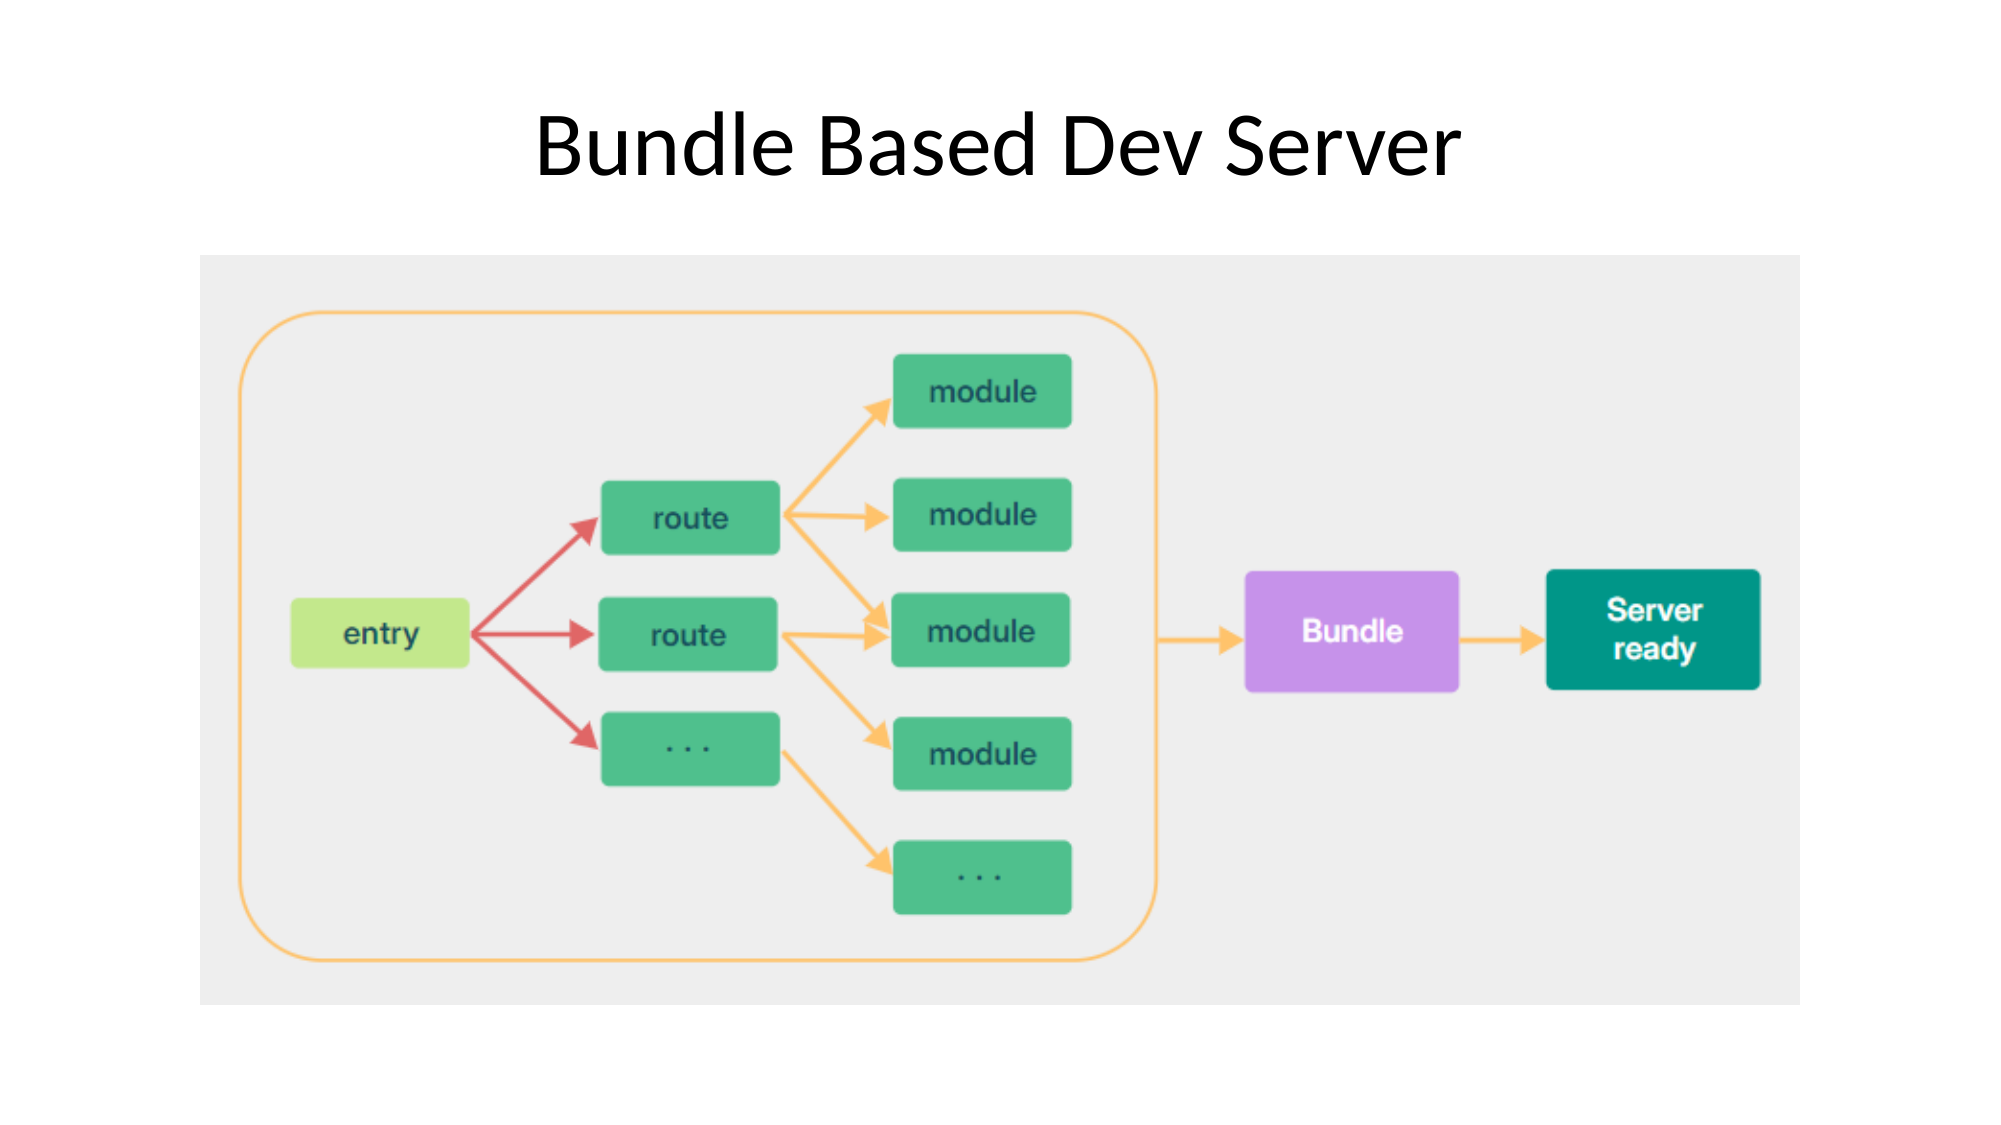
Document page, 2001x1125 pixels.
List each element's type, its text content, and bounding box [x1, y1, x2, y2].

title Bundle Based Dev Server [99, 45, 1900, 233]
picture [199, 255, 1800, 1006]
